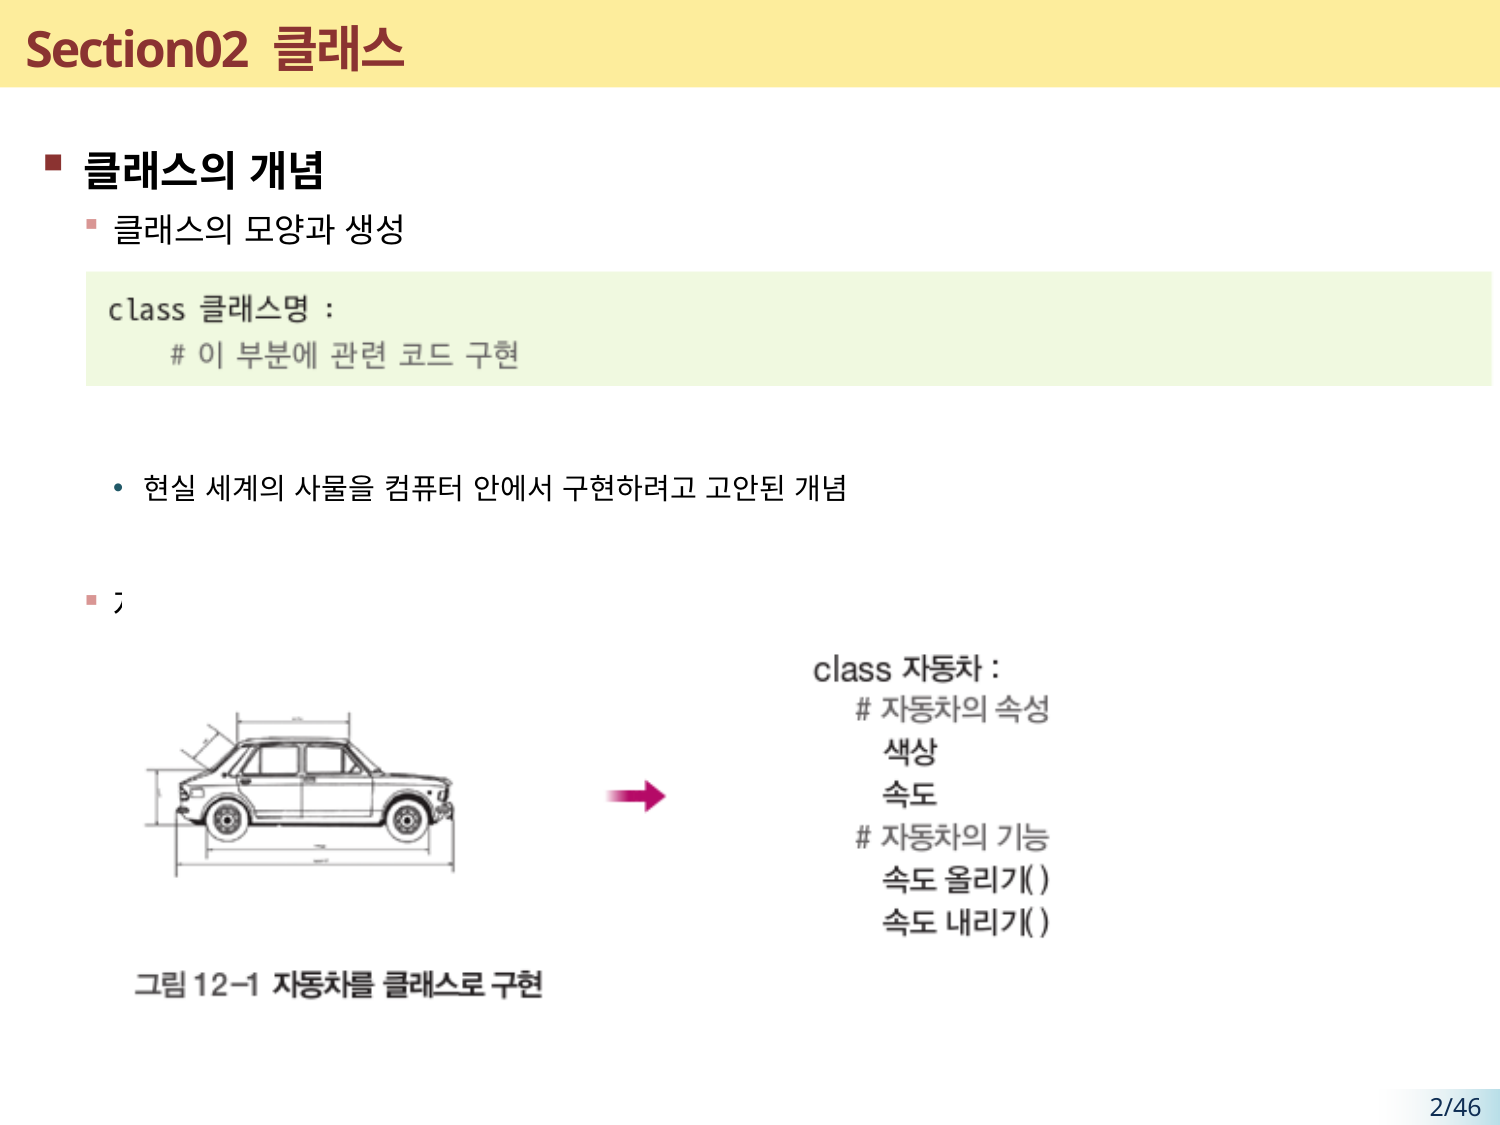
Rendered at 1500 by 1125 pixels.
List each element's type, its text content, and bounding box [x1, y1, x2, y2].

list 클래스의 개념 클래스의 모양과 생성 현실 세계의 사물을 컴퓨터 안에서 구현하려고 고안된 개념 자동차를 클래스로 구현 [10, 126, 1481, 1057]
picture [122, 588, 1081, 1006]
picture [86, 259, 1500, 386]
title Section02 클래스 [10, 8, 1288, 87]
